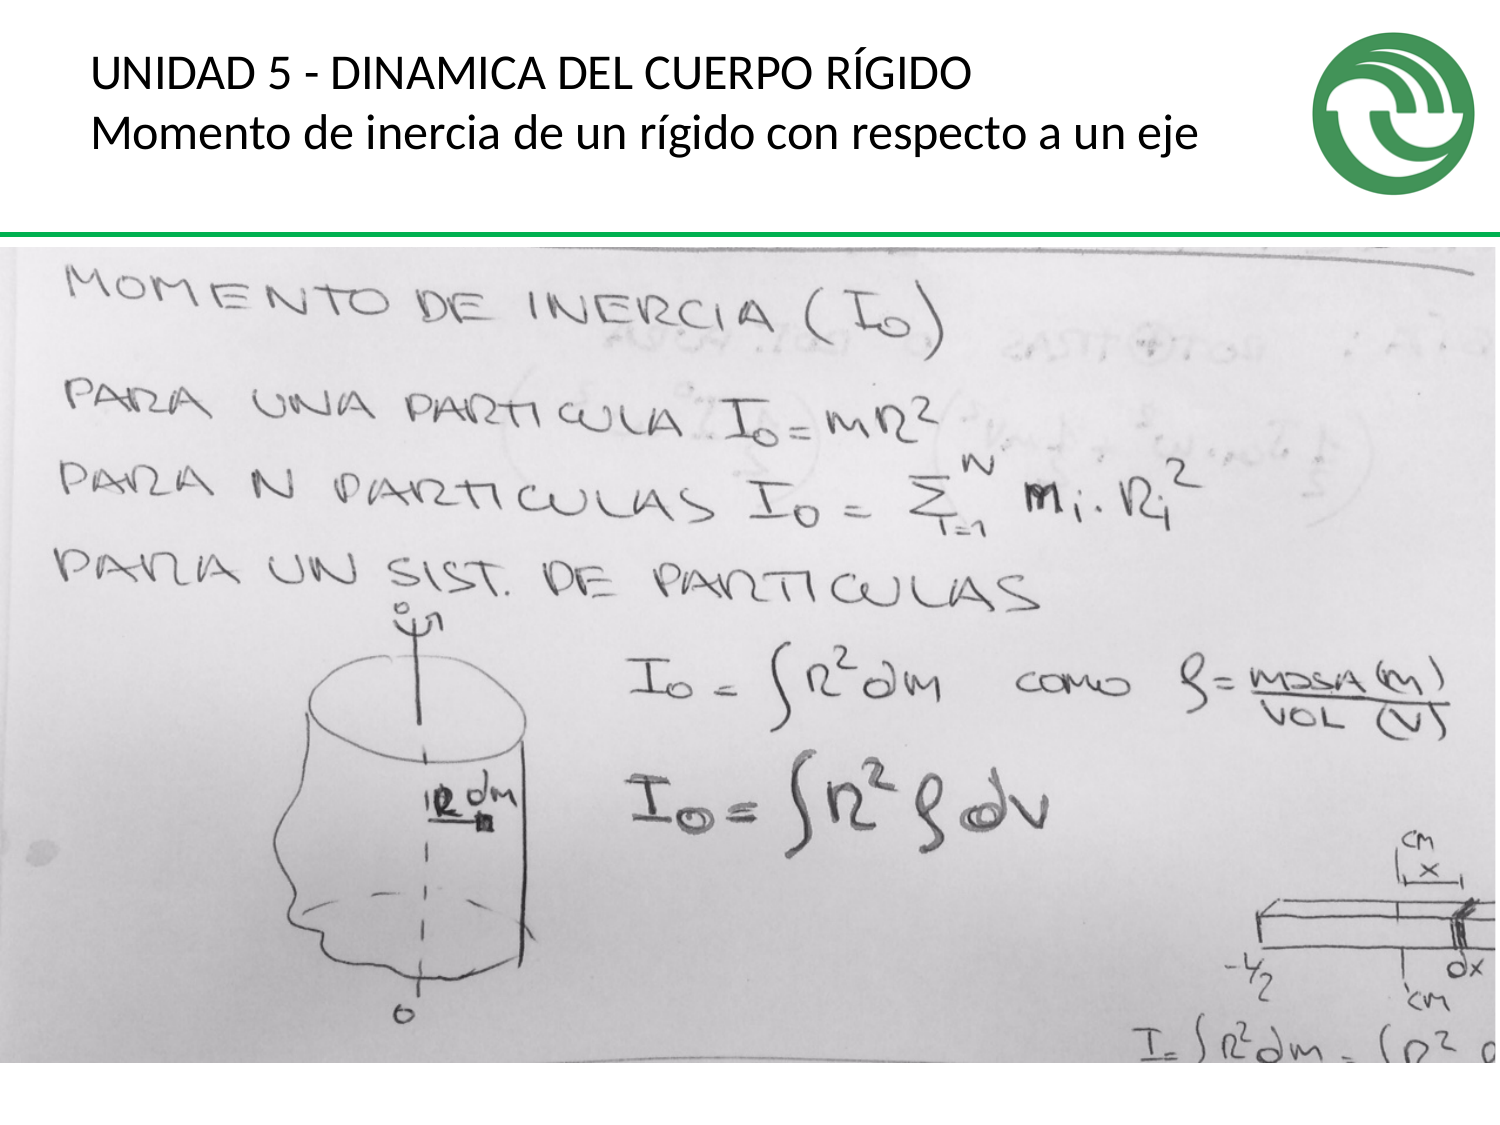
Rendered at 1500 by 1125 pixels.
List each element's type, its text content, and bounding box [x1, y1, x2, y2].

title UNIDAD 5 - DINAMICA DEL CUERPO RÍGIDO Momento de inercia de un rígido con respecto a un eje [75, 32, 1300, 203]
picture [1312, 32, 1475, 203]
picture [0, 247, 1496, 1063]
